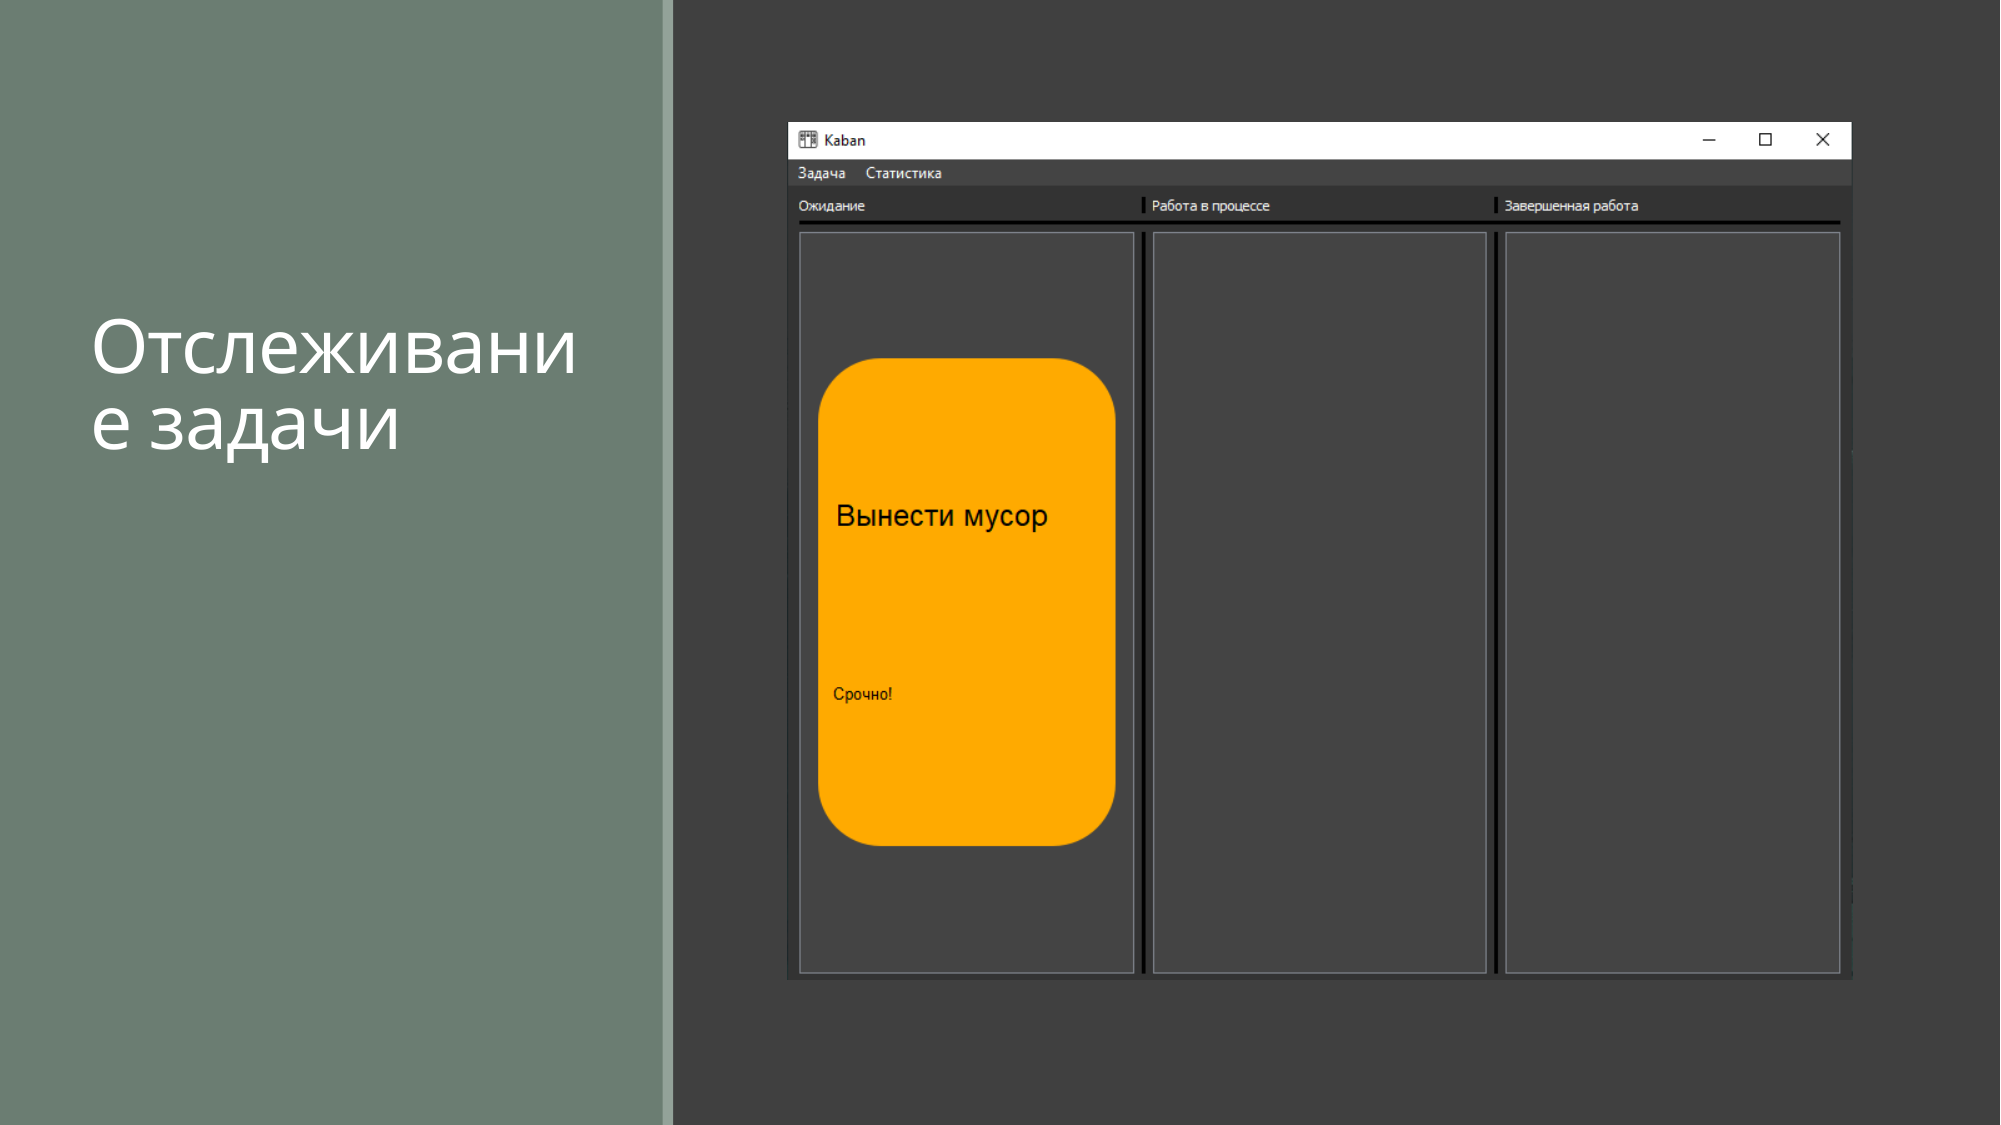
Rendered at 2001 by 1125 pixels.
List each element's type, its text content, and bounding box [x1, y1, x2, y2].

title Отслеживание задачи [75, 97, 600, 473]
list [786, 122, 1854, 981]
